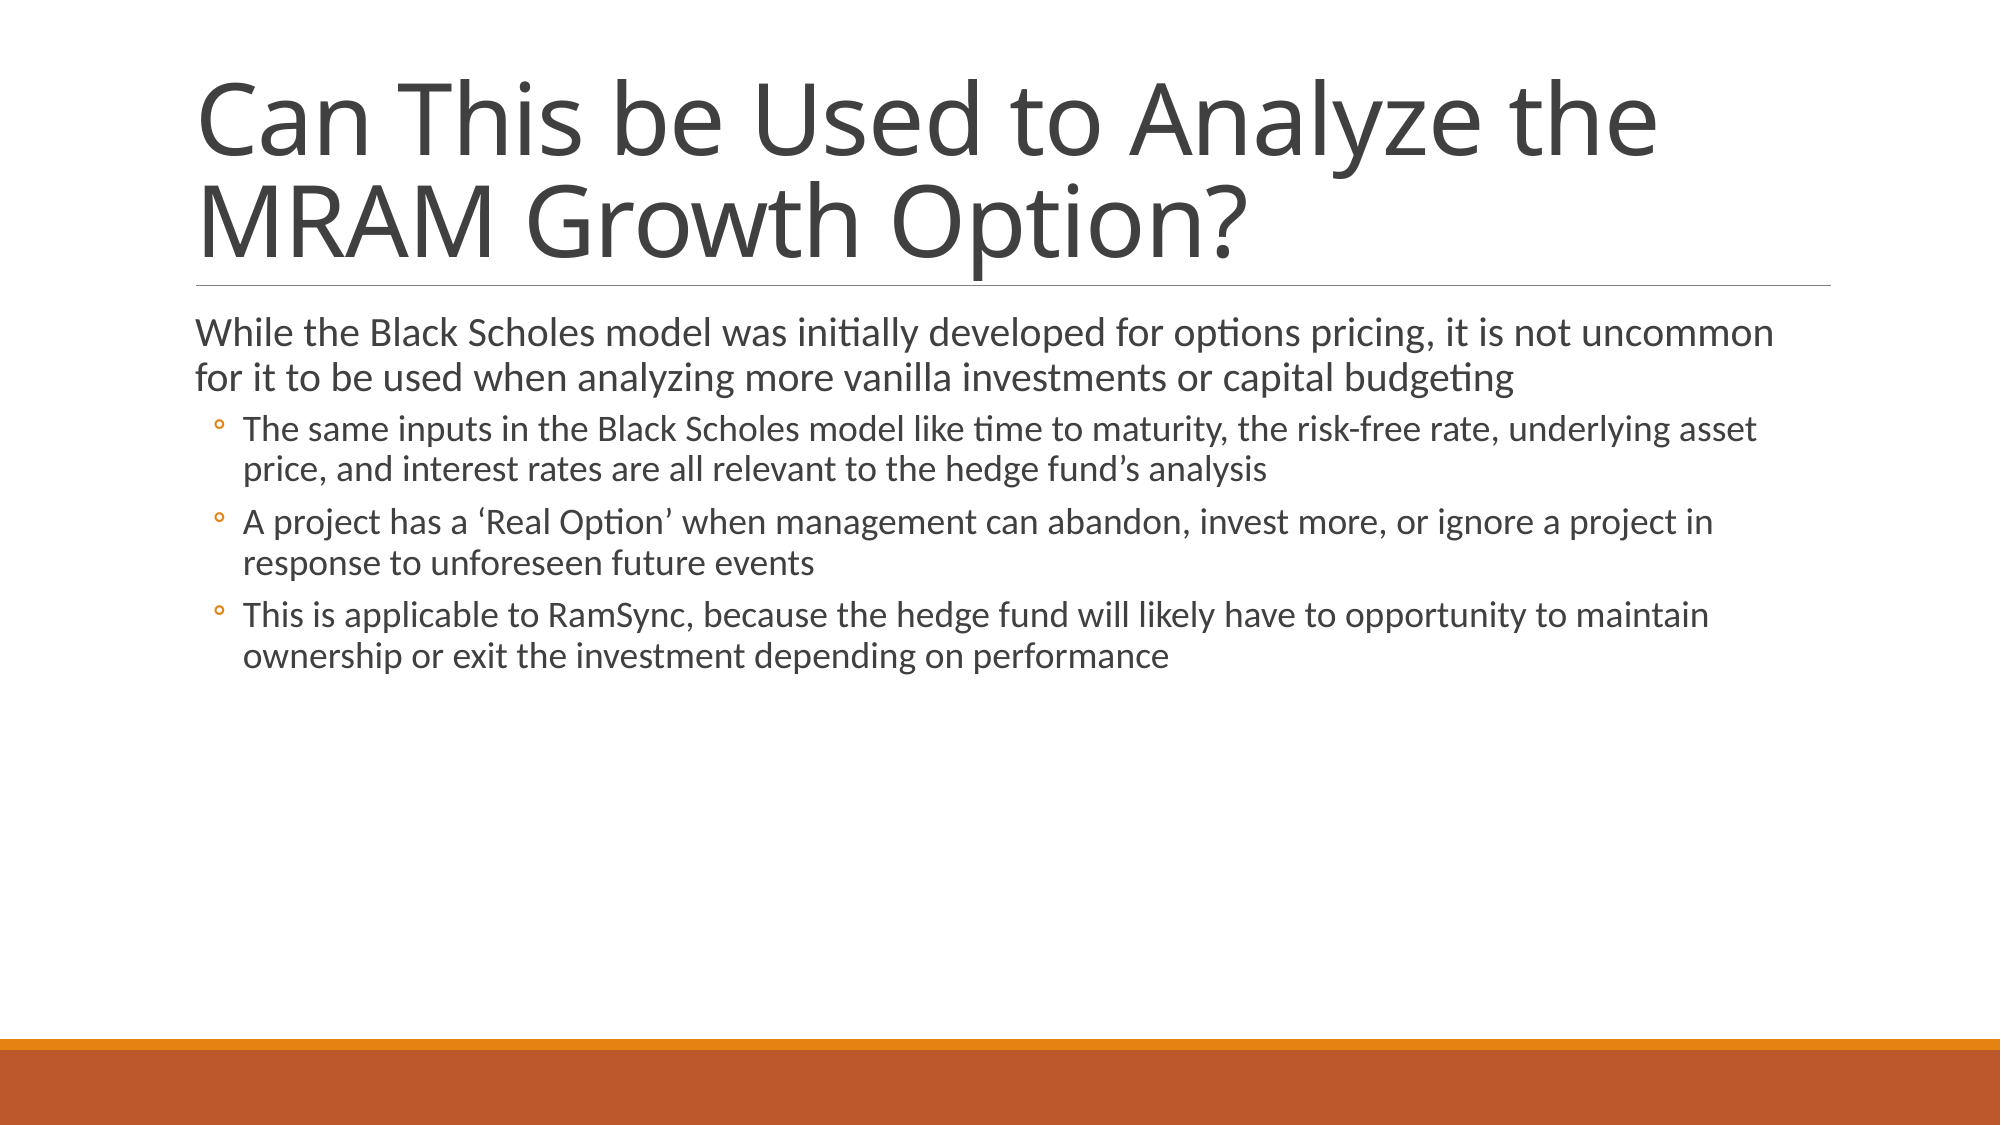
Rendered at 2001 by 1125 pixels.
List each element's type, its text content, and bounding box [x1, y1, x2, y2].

title Can This be Used to Analyze the MRAM Growth Option? [180, 47, 1830, 285]
list While the Black Scholes model was initially developed for options pricing, it is not uncommon for it to be used when analyzing more vanilla investments or capital budgeting The same inputs in the Black Scholes model like time to maturity, the risk-free rate, underlying asset price, and interest rates are all relevant to the hedge fund’s analysis A project has a ‘Real Option’ when management can abandon, invest more, or ignore a project in response to unforeseen future events This is applicable to RamSync, because the hedge fund will likely have to opportunity to maintain ownership or exit the investment depending on performance [180, 302, 1830, 963]
